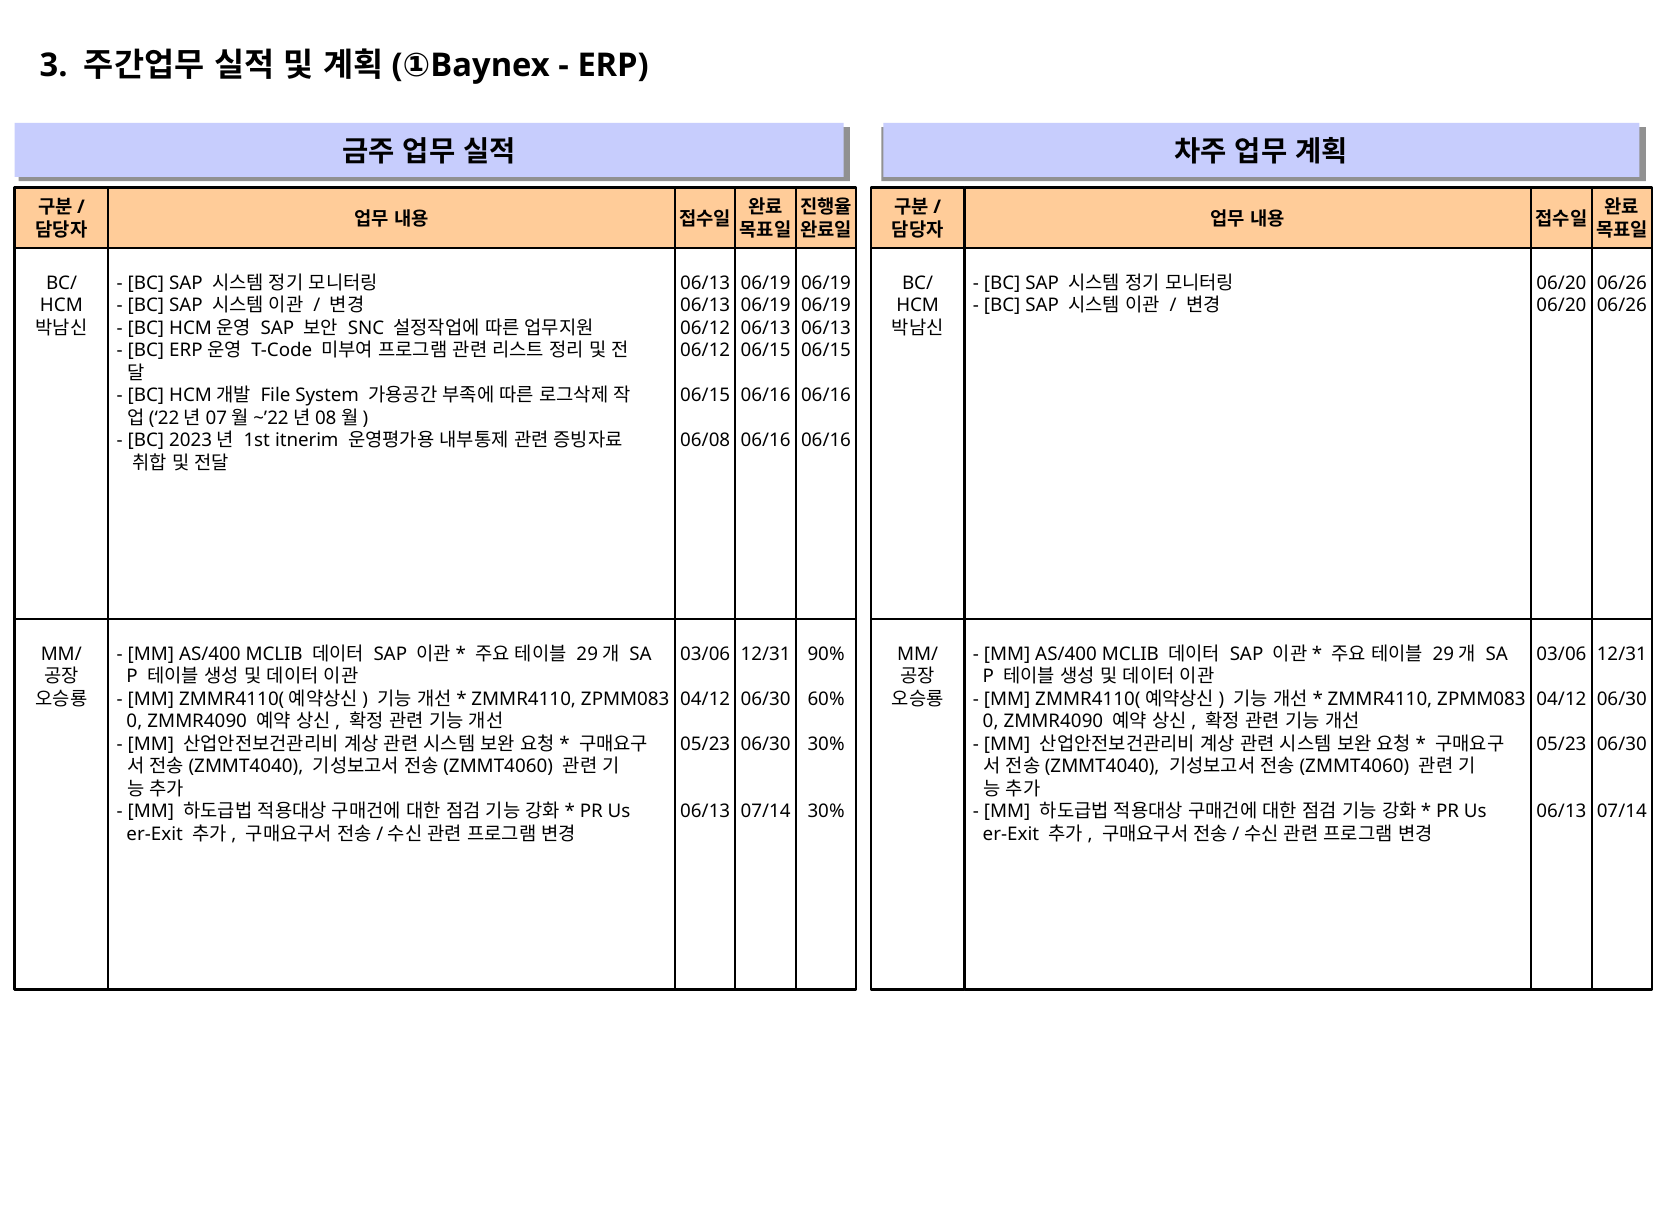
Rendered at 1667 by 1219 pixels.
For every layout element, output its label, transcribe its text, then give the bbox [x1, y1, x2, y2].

text_box MM/ 공장 오승룡 [14, 618, 108, 990]
text_box 06/20 06/20 [1532, 247, 1592, 618]
text_box BC/ HCM 박남신 [870, 247, 964, 618]
text_box [108, 618, 675, 990]
text_box 업무 내용 [108, 187, 675, 247]
text_box 06/13 06/13 06/12 06/12 06/15 06/08 [675, 247, 736, 618]
text_box 완료 목표일 [1591, 187, 1653, 247]
text_box 12/31 06/30 06/30 07/14 [1592, 618, 1653, 990]
text_box 06/19 06/19 06/13 06/15 06/16 06/16 [736, 247, 795, 618]
text_box 완료 목표일 [735, 187, 795, 247]
text_box MM/ 공장 오승룡 [870, 618, 964, 990]
text_box 12/31 06/30 06/30 07/14 [736, 618, 795, 990]
text_box " " [18, 127, 850, 182]
text_box [108, 247, 675, 618]
text_box 구분/ 담당자 [14, 187, 108, 247]
text_box 금주 업무 실적 [14, 122, 844, 177]
text_box 업무 내용 [964, 187, 1531, 247]
text_box 90% 60% 30% 30% [795, 618, 857, 990]
text_box 06/26 06/26 [1592, 247, 1653, 618]
text_box 구분/ 담당자 [870, 187, 964, 247]
text_box 06/19 06/19 06/13 06/15 06/16 06/16 [795, 247, 857, 618]
text_box [964, 247, 1532, 618]
text_box 차주 업무 계획 [883, 122, 1640, 177]
text_box [964, 618, 1532, 990]
text_box 03/06 04/12 05/23 06/13 [675, 618, 736, 990]
text_box 03/06 04/12 05/23 06/13 [1532, 618, 1592, 990]
text_box 3. 주간업무 실적 및 계획(①Baynex - ERP) [39, 43, 1019, 107]
text_box 진행율 완료일 [795, 187, 857, 247]
text_box 접수일 [1531, 187, 1591, 247]
text_box 접수일 [675, 187, 735, 247]
text_box " " [881, 127, 1646, 182]
text_box BC/ HCM 박남신 [14, 247, 108, 618]
